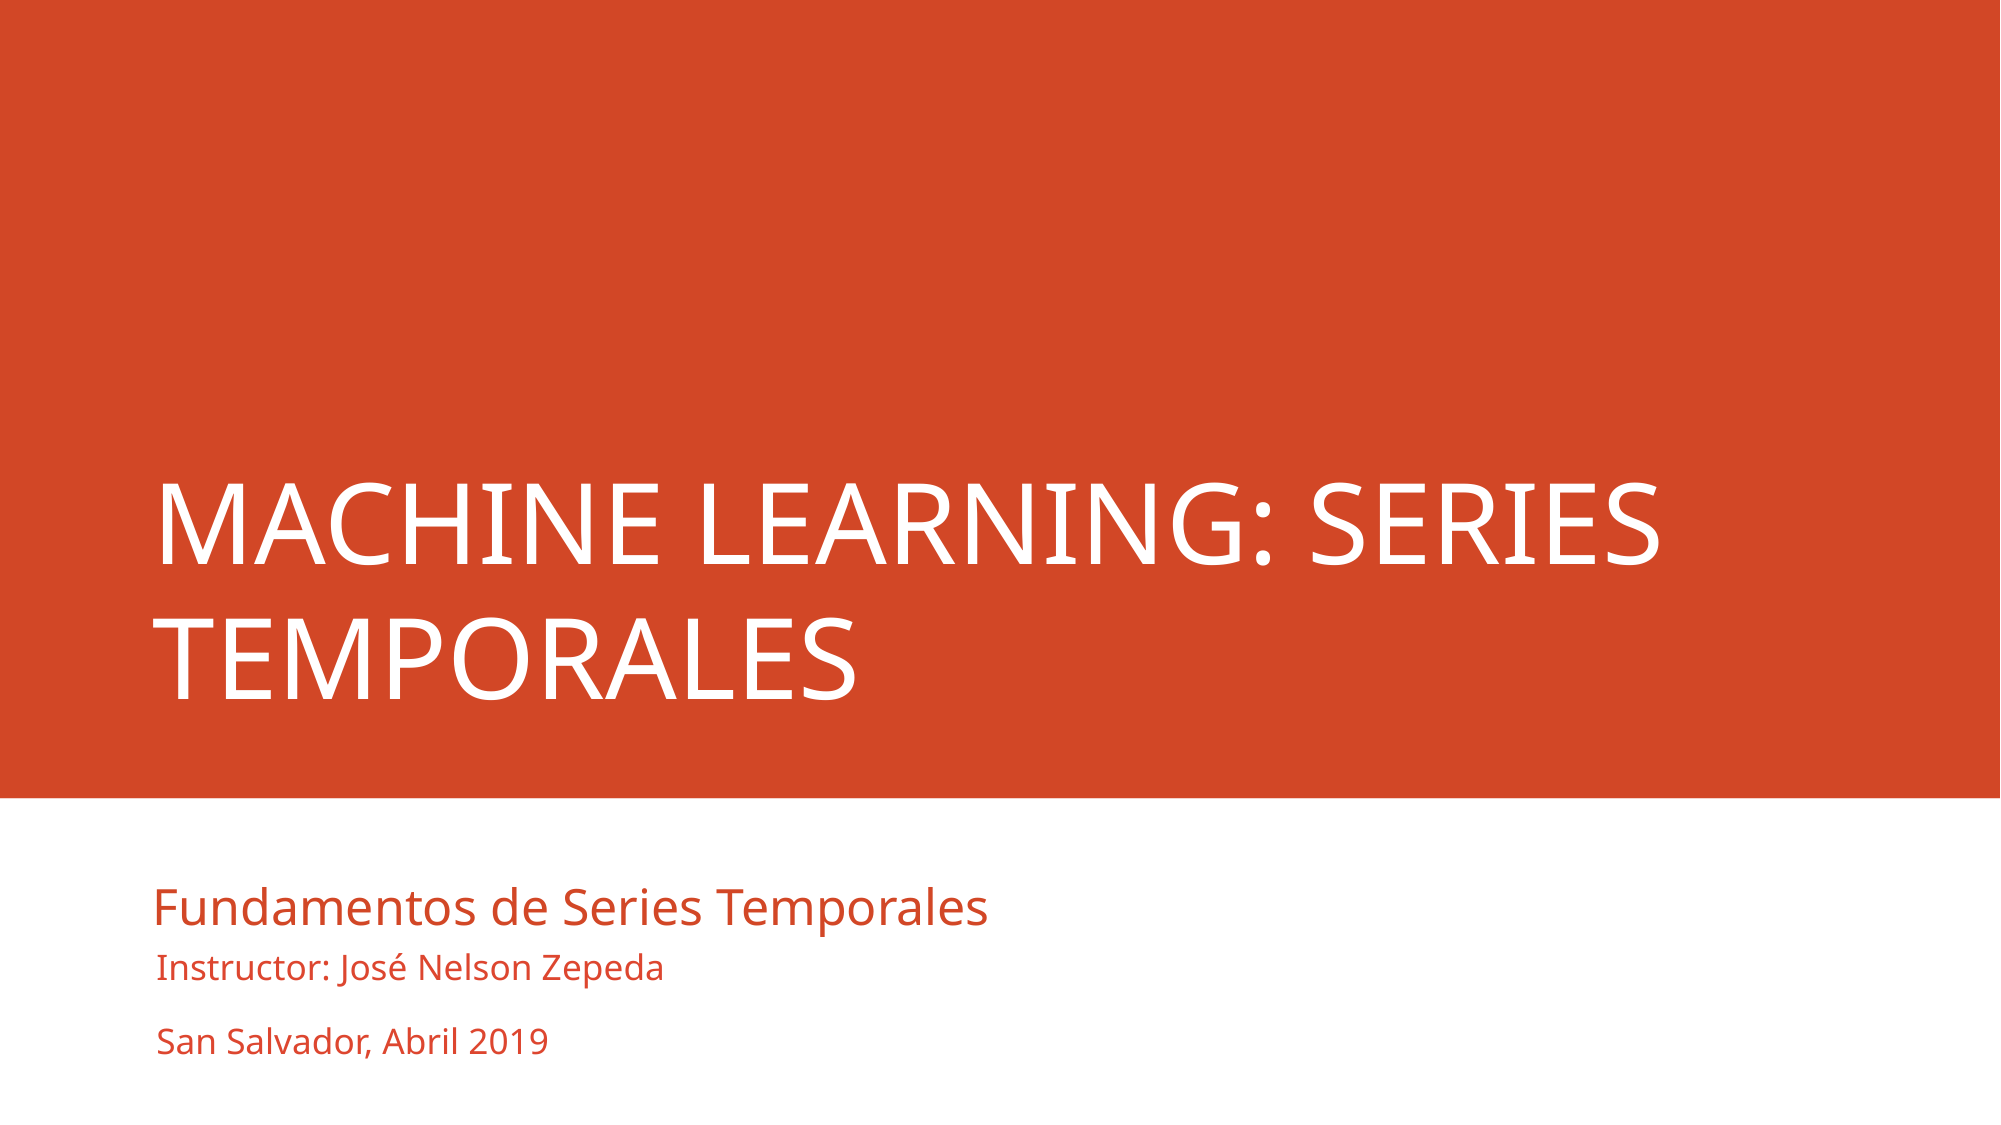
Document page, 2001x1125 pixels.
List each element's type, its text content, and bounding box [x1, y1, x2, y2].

subtitle Fundamentos de Series Temporales [137, 838, 1454, 1025]
text_box Instructor: José Nelson Zepeda San Salvador, Abril 2019 [141, 916, 1562, 1070]
title Machine learning: Series temporales [137, 338, 1863, 730]
